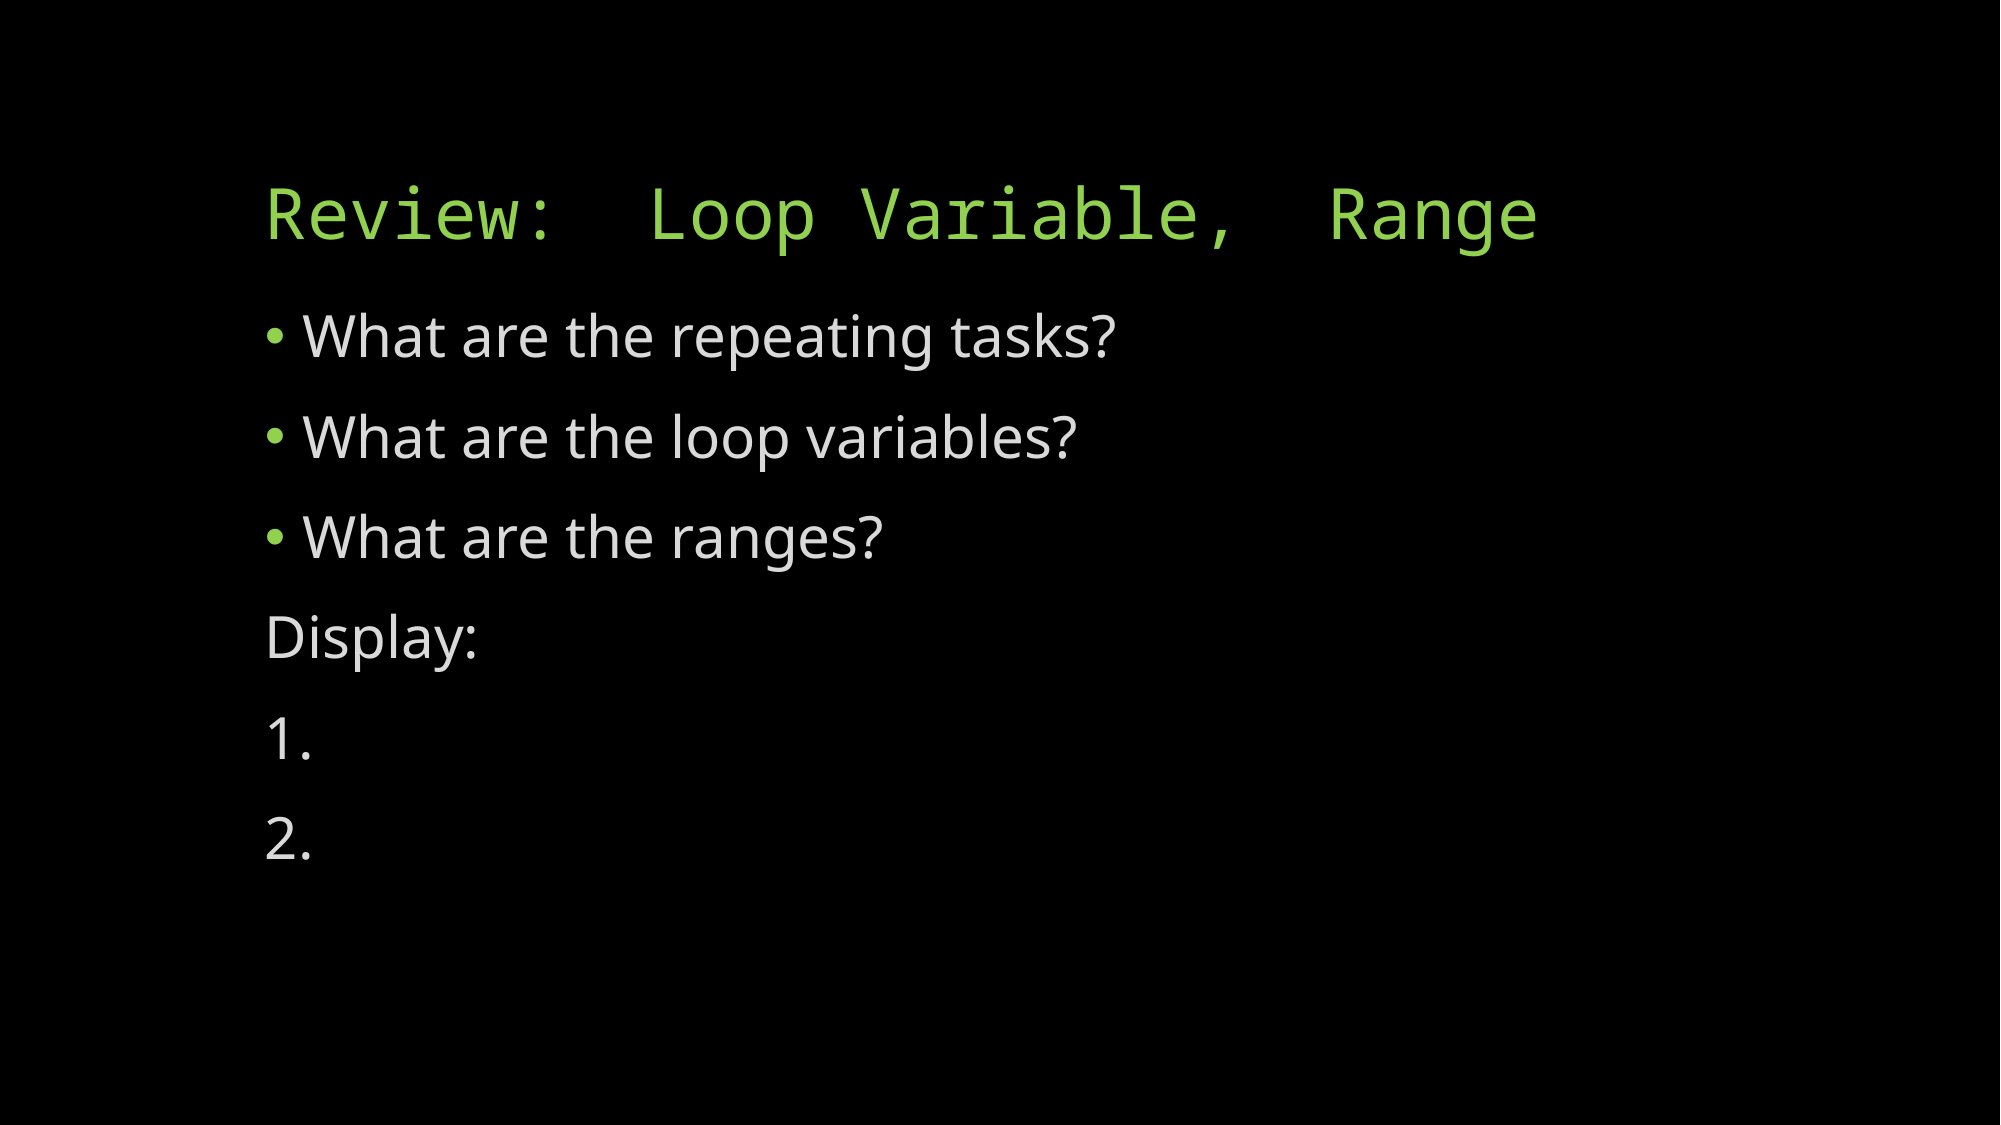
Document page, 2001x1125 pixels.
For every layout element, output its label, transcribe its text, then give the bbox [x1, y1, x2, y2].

title Review: Loop Variable, Range [249, 75, 1750, 263]
